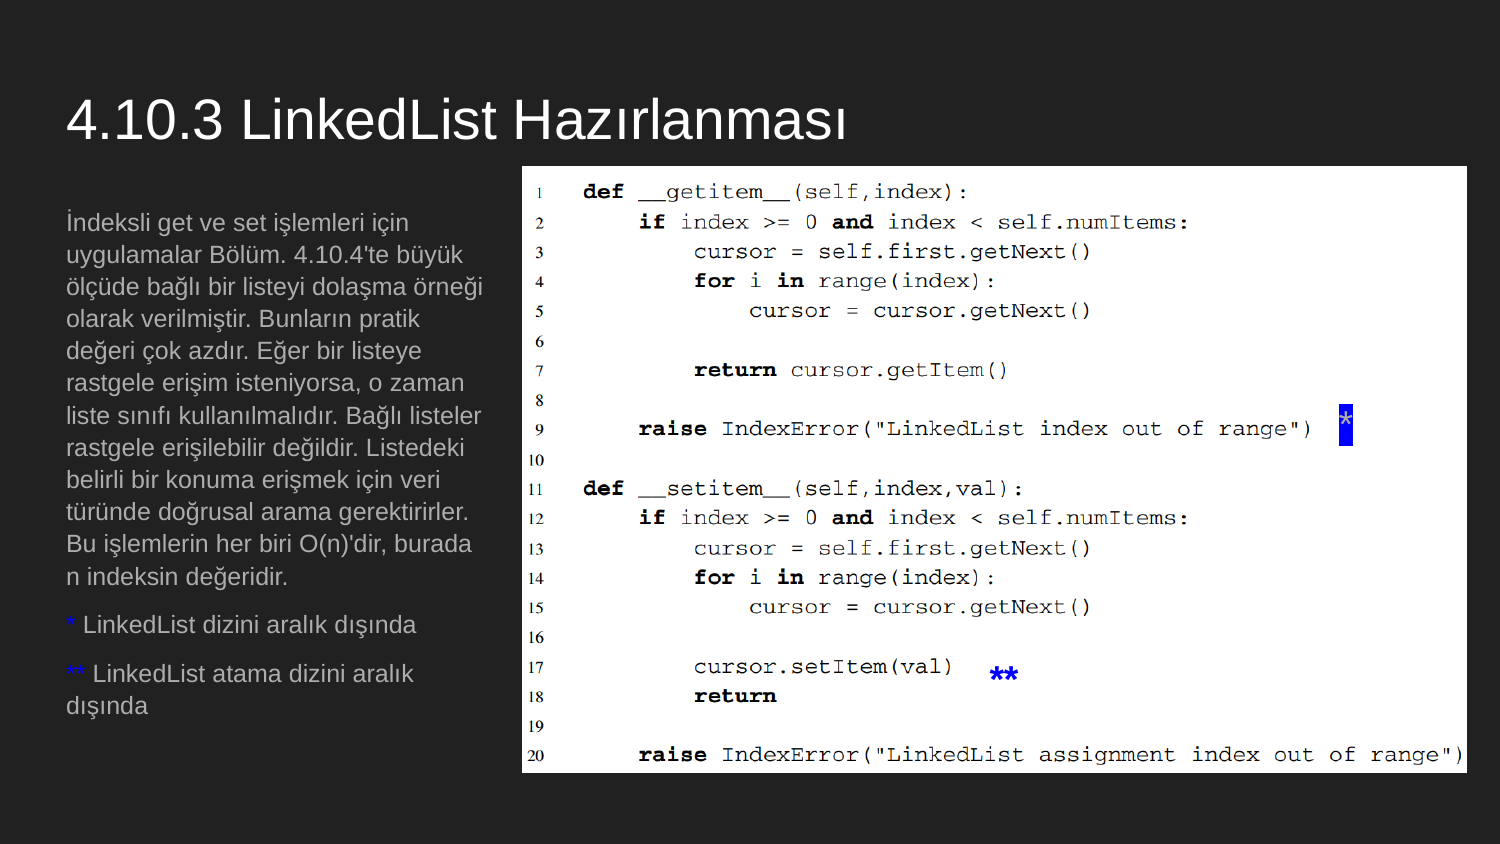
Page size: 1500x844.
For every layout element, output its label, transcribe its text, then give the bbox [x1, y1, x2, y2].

picture [522, 165, 1467, 773]
list İndeksli get ve set işlemleri için uygulamalar Bölüm. 4.10.4'te büyük ölçüde bağlı bir listeyi dolaşma örneği olarak verilmiştir. Bunların pratik değeri çok azdır. Eğer bir listeye rastgele erişim isteniyorsa, o zaman liste sınıfı kullanılmalıdır. Bağlı listeler rastgele erişilebilir değildir. Listedeki belirli bir konuma erişmek için veri türünde doğrusal arama gerektirirler. Bu işlemlerin her biri O(n)'dir, burada n indeksin değeridir. * LinkedList dizini aralık dışında ** LinkedList atama dizini aralık dışında [51, 189, 507, 750]
title 4.10.3 LinkedList Hazırlanması [51, 72, 1449, 167]
